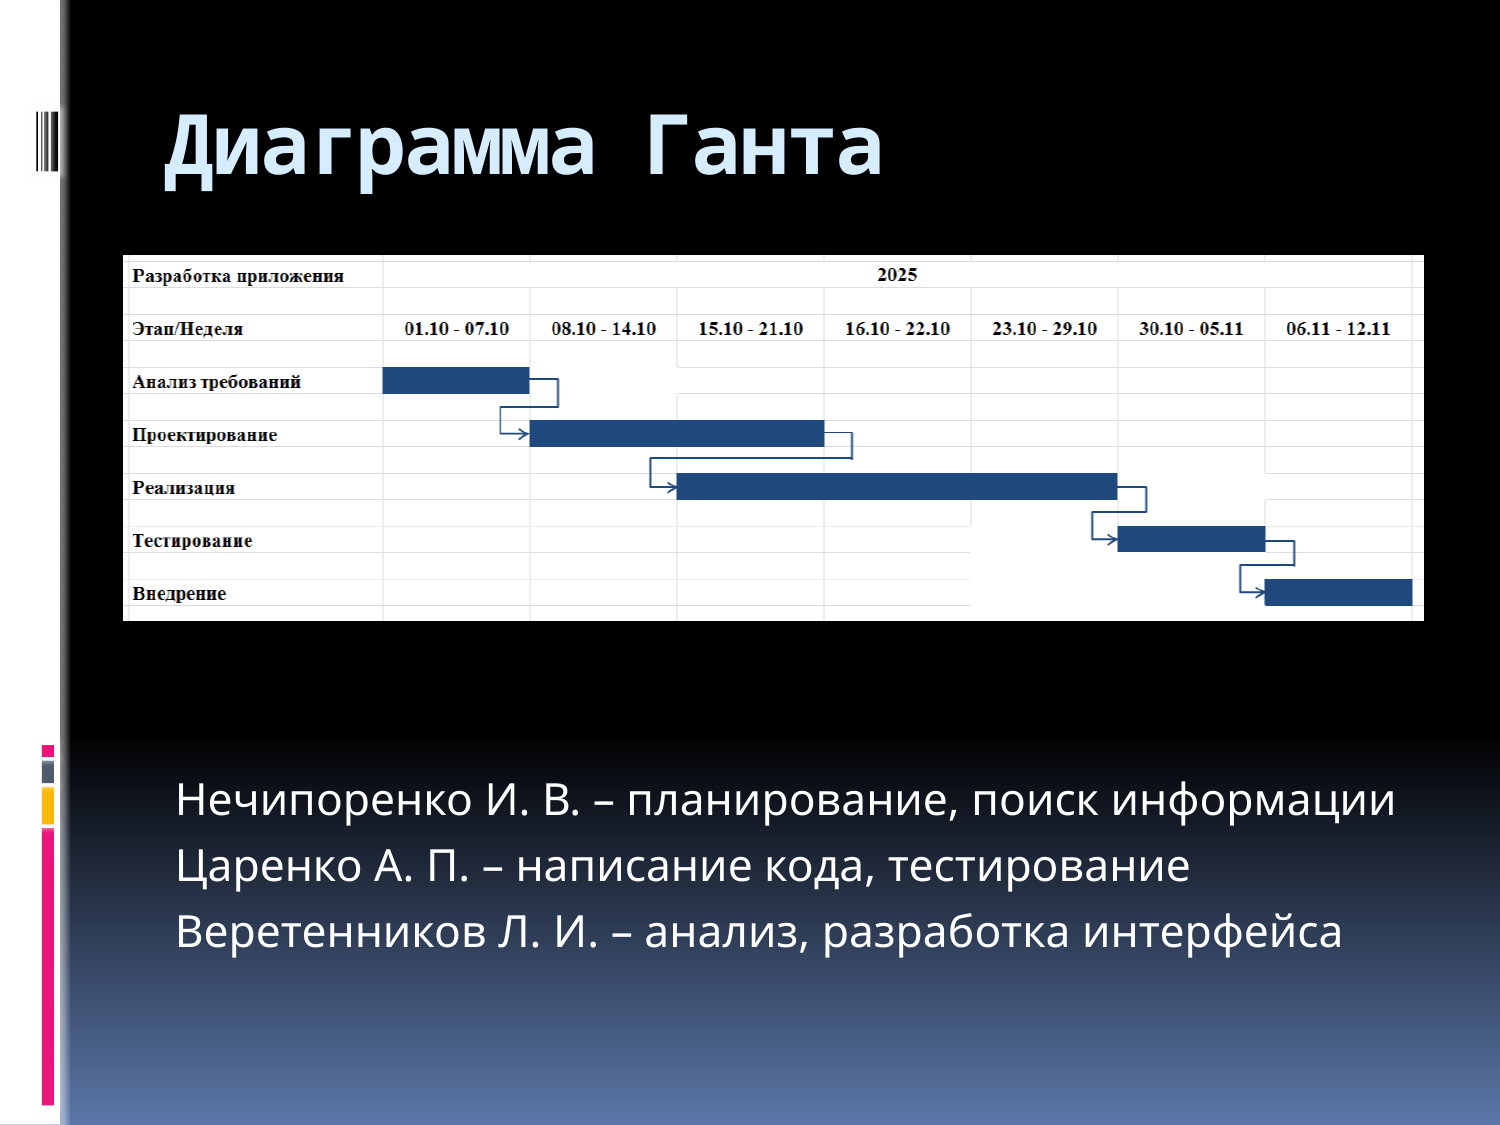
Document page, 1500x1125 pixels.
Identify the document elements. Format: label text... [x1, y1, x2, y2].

picture [123, 254, 1424, 622]
list Нечипоренко И. В. – планирование, поиск информации Царенко А. П. – написание кода, тестирование Веретенников Л. И. – анализ, разработка интерфейса [150, 763, 1425, 1043]
title Диаграмма Ганта [150, 83, 1425, 234]
